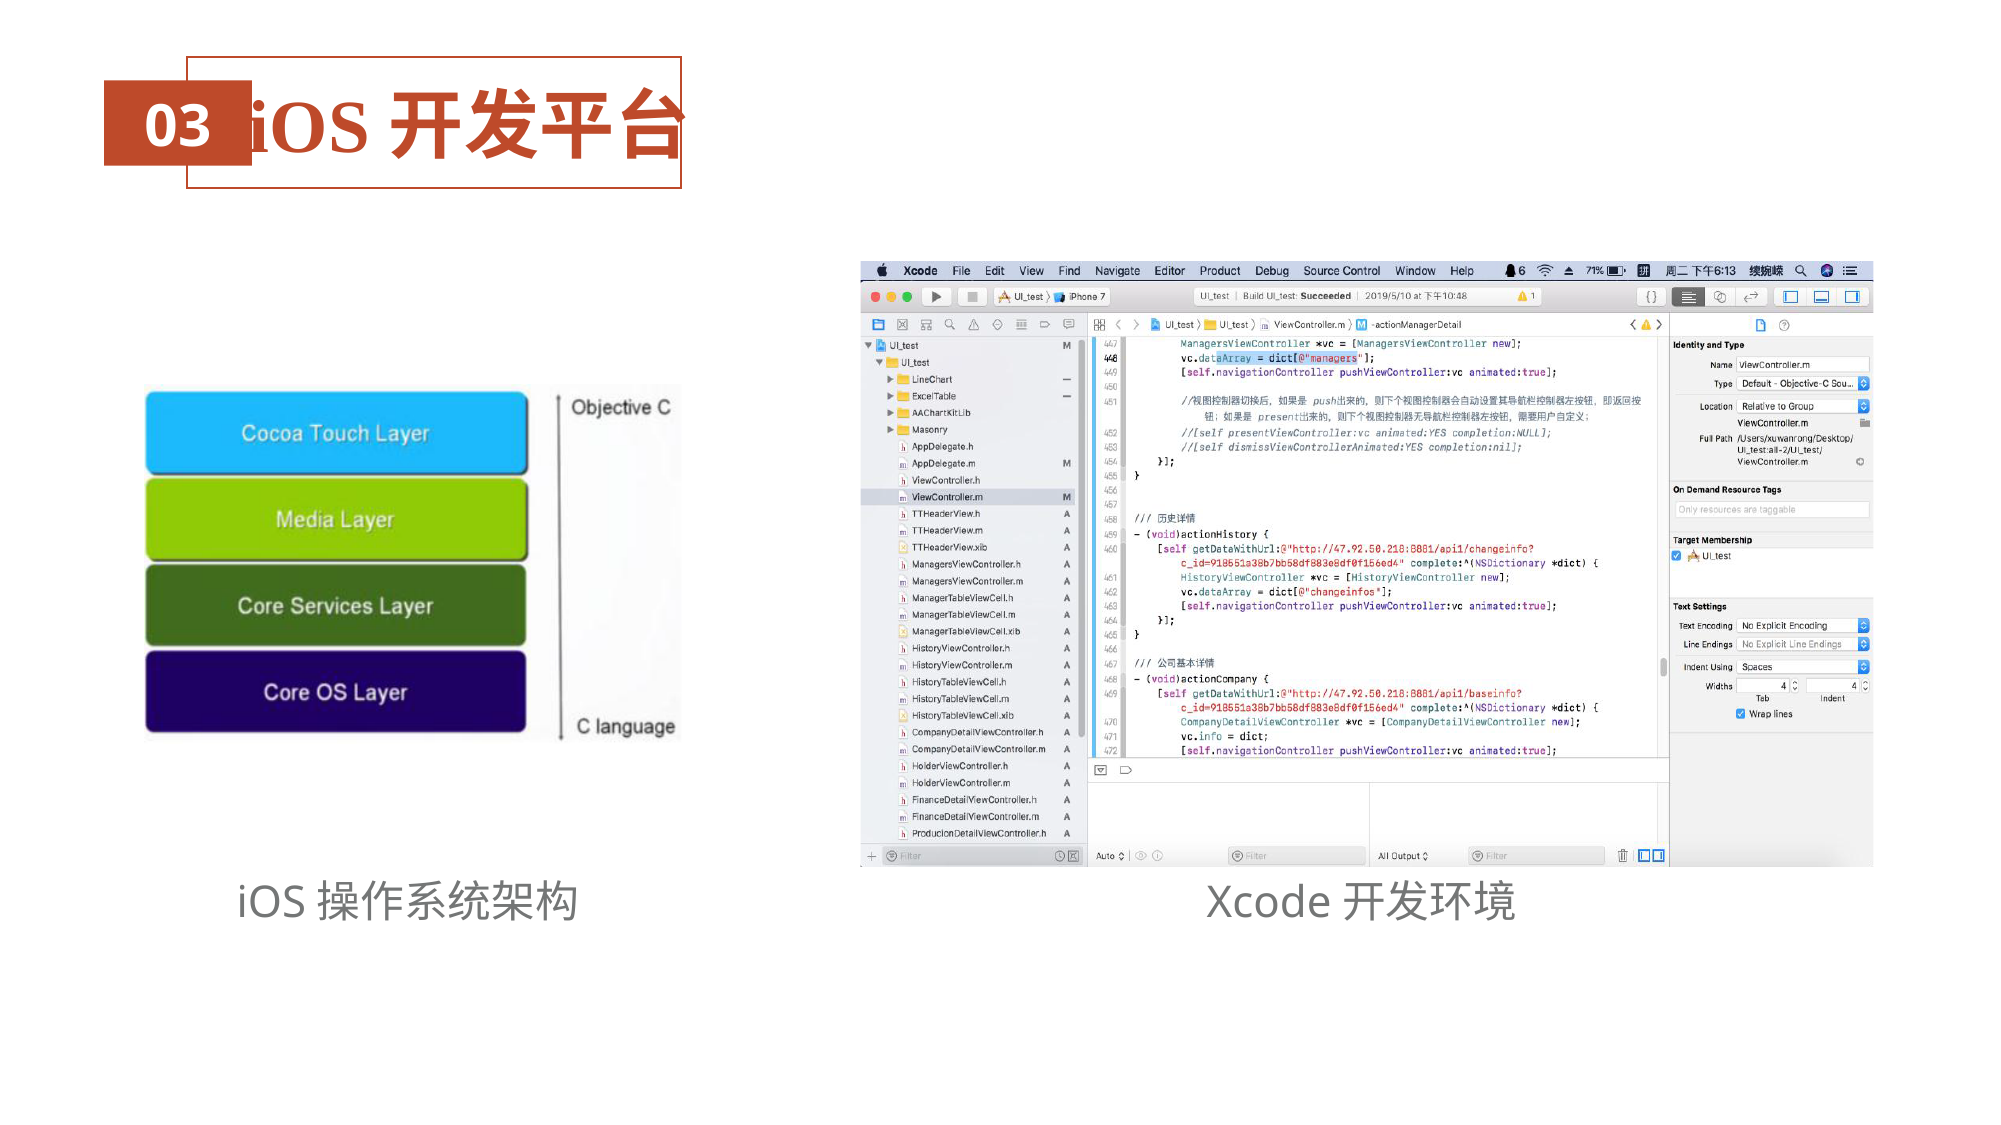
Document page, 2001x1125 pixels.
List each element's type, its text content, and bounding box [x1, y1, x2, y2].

text_box Xcode开发环境 [1191, 867, 1543, 935]
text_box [104, 57, 700, 189]
picture [144, 384, 682, 744]
picture [860, 261, 1874, 867]
text_box iOS操作系统架构 [221, 866, 604, 935]
